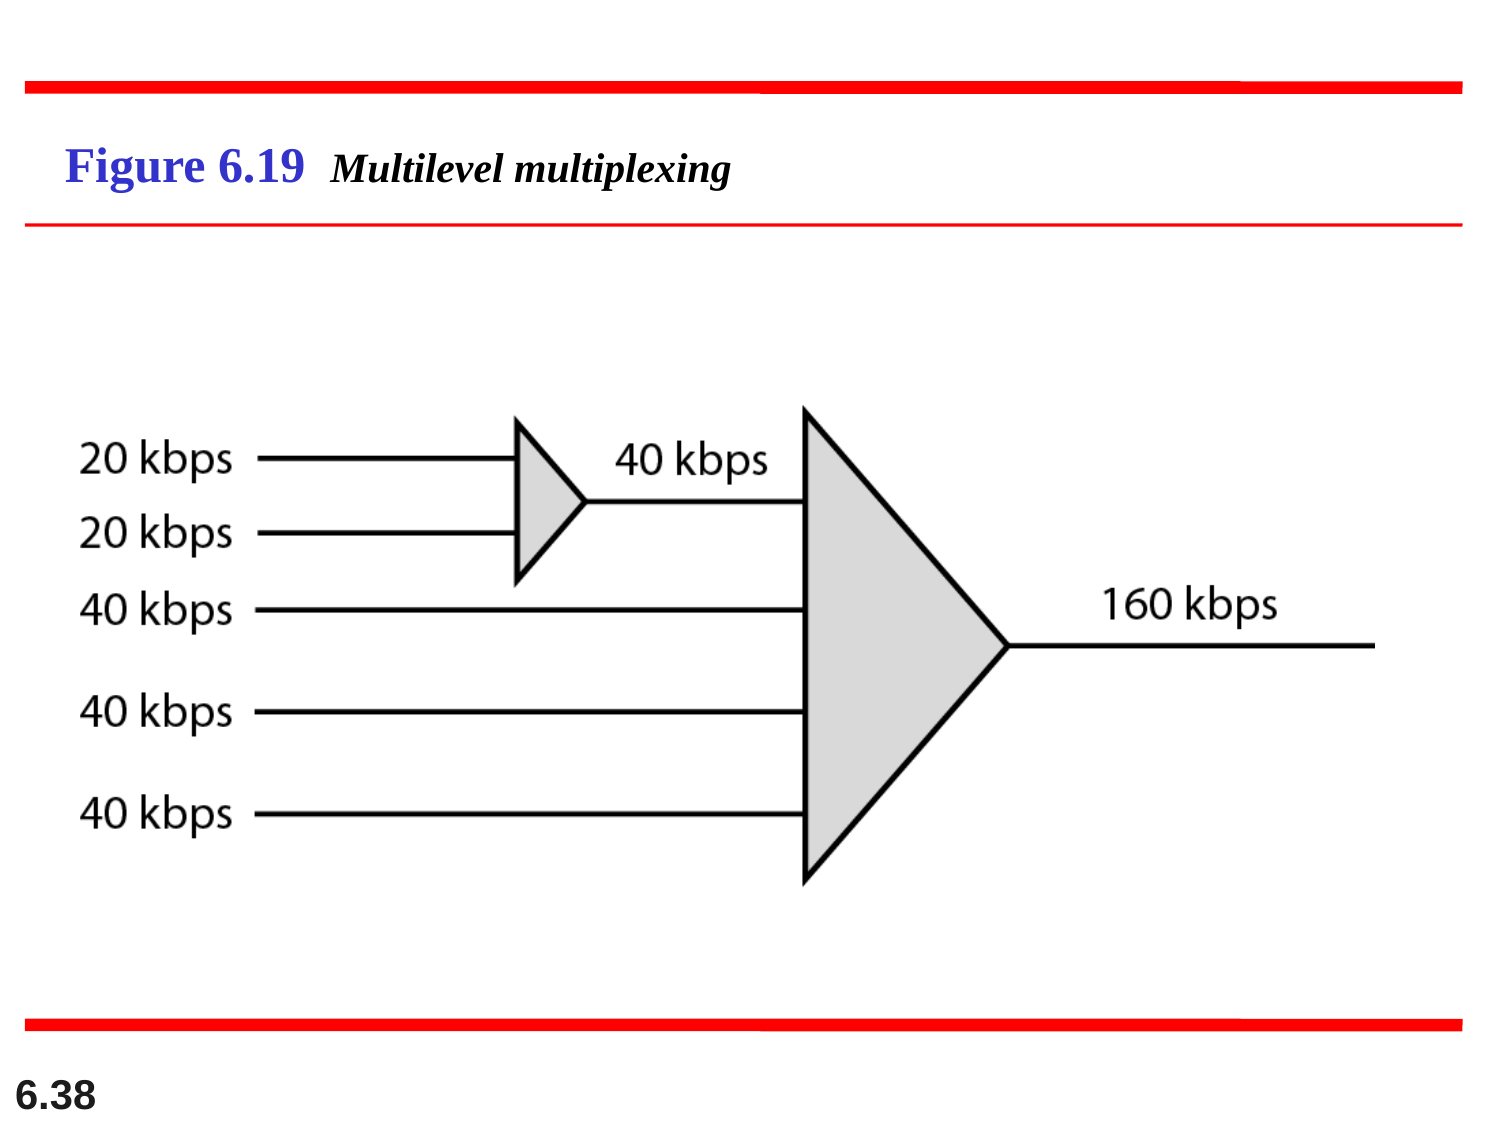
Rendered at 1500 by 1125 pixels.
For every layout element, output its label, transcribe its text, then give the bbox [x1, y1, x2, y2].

slide_number 6.38 [0, 1050, 313, 1125]
text_box Figure 6.19 Multilevel multiplexing [49, 124, 747, 200]
picture [79, 405, 1375, 888]
